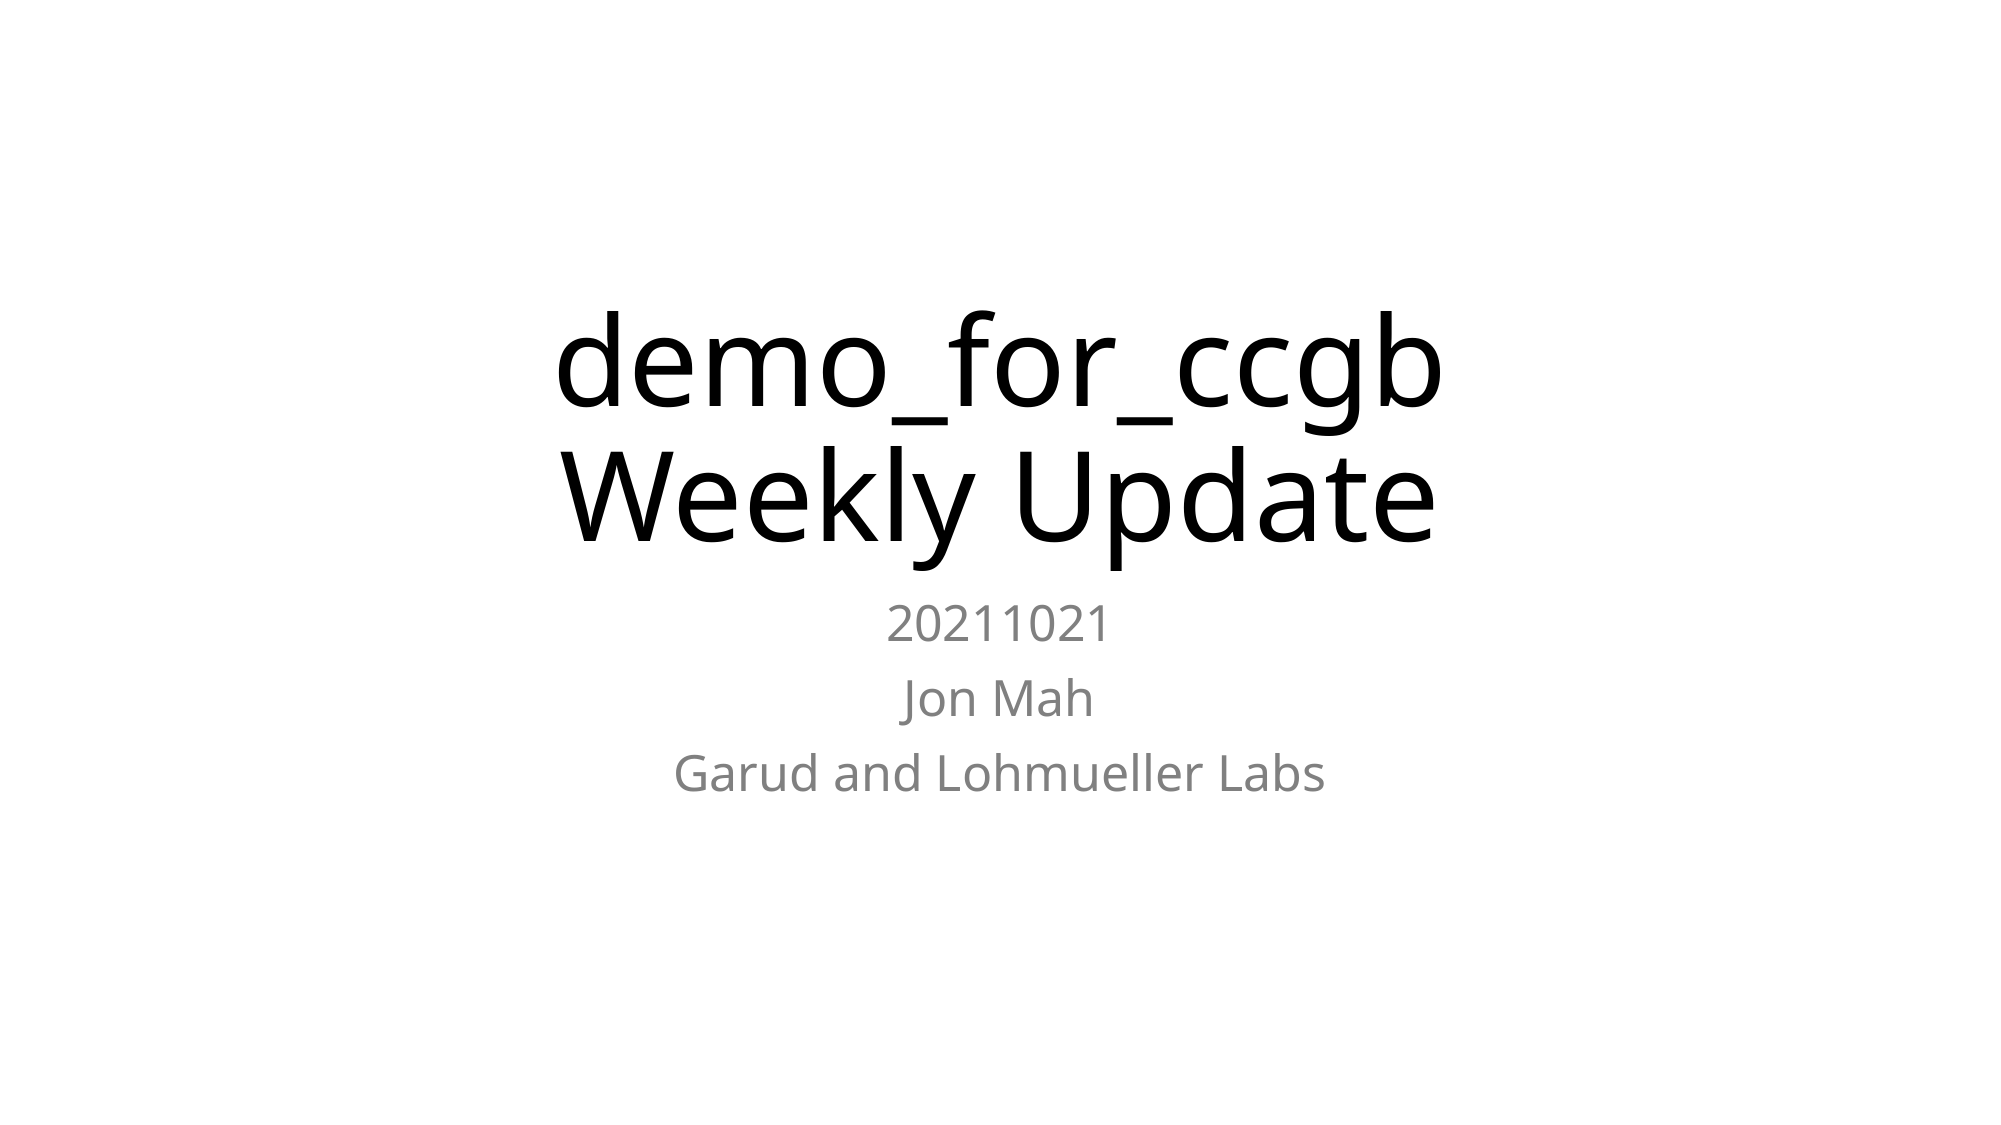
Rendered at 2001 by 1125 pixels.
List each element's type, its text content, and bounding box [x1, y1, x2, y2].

title demo_for_ccgb Weekly Update [249, 184, 1750, 576]
subtitle 20211021 Jon Mah Garud and Lohmueller Labs [249, 590, 1750, 863]
